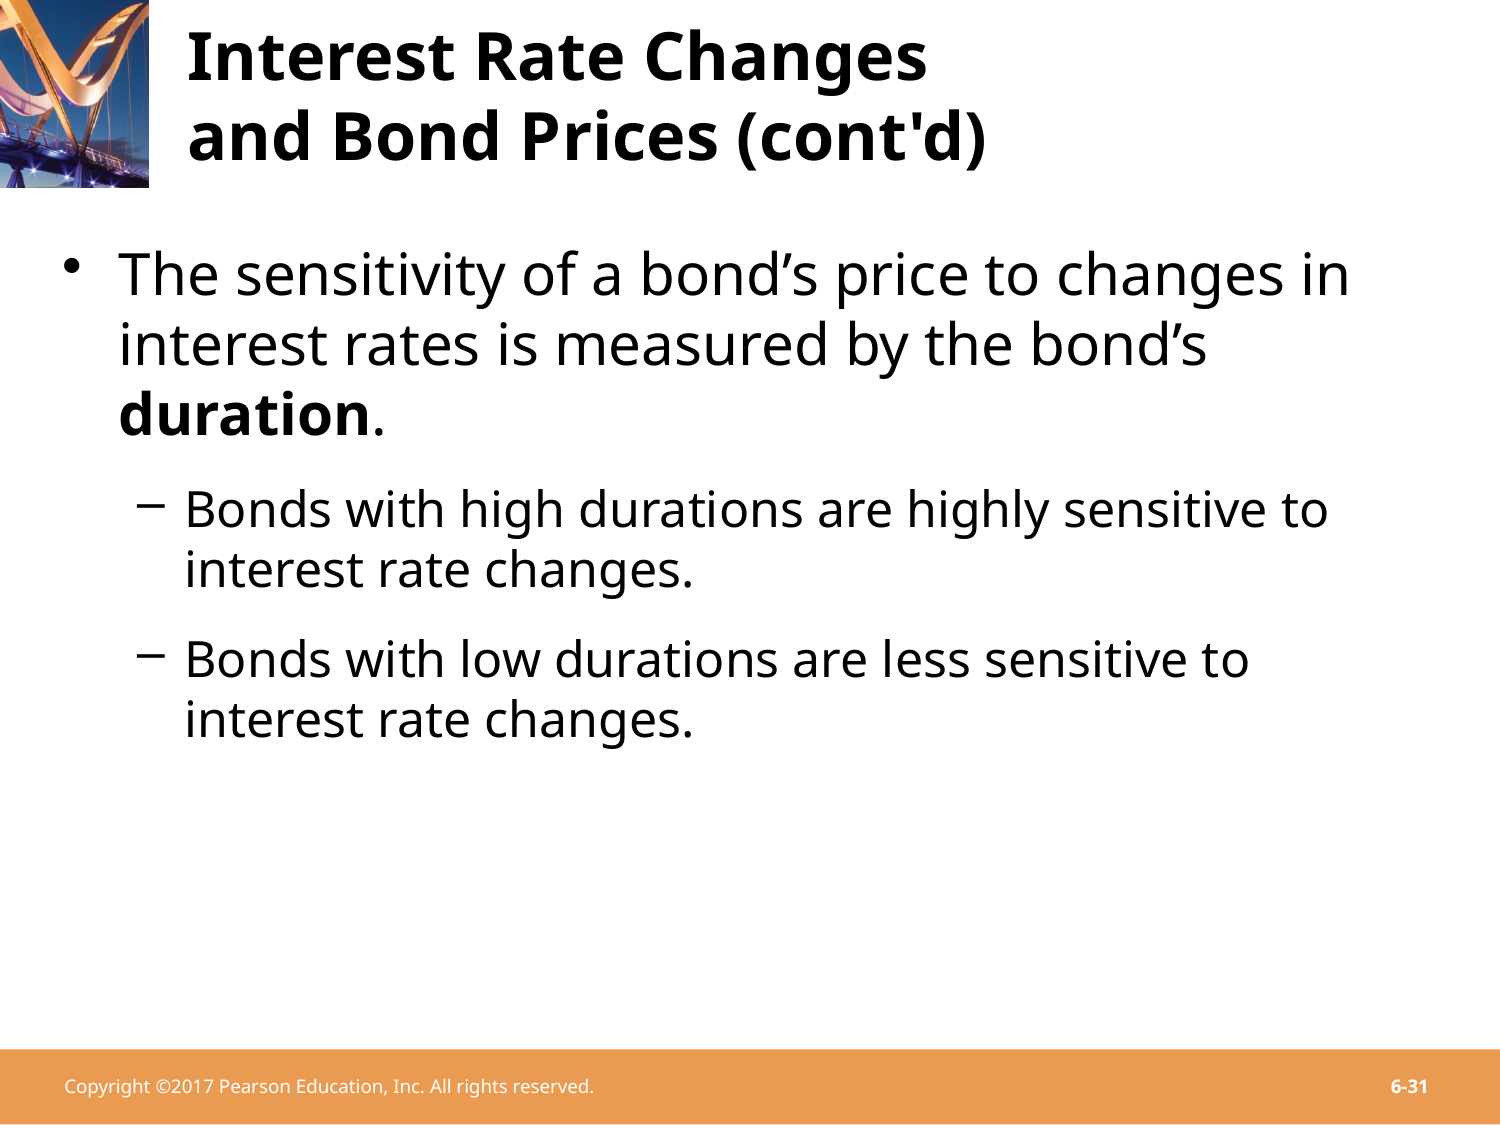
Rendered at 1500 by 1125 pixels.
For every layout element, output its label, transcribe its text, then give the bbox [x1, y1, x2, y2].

list The sensitivity of a bond’s price to changes in interest rates is measured by the bond’s duration. Bonds with high durations are highly sensitive to interest rate changes. Bonds with low durations are less sensitive to interest rate changes. [62, 237, 1438, 1001]
title Interest Rate Changes and Bond Prices (cont'd) [187, 0, 1451, 188]
picture [0, 0, 149, 188]
